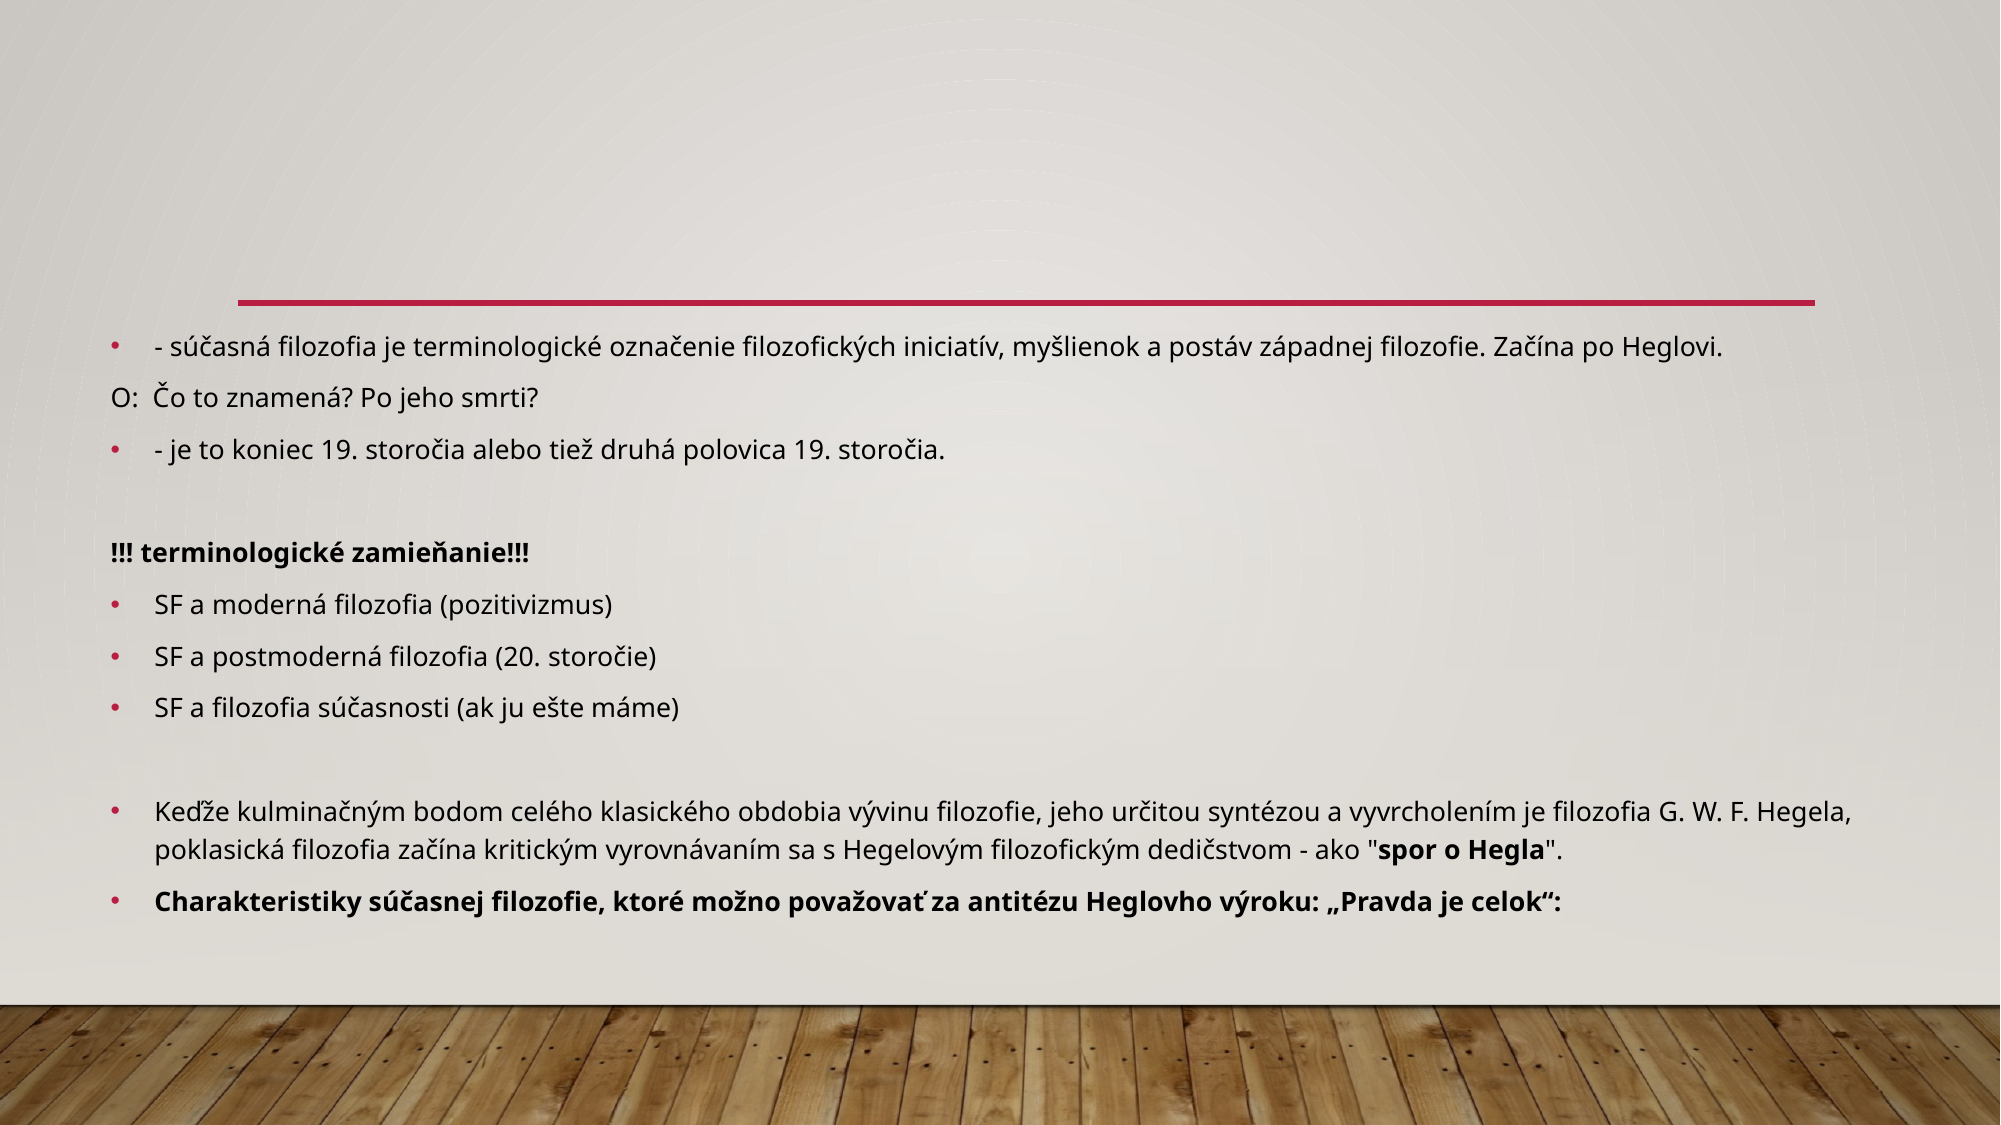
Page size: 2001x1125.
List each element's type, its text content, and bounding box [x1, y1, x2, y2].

picture [0, 1005, 2000, 1125]
list - súčasná filozofia je terminologické označenie filozofických iniciatív, myšlienok a postáv západnej filozofie. Začína po Heglovi. O: Čo to znamená? Po jeho smrti? - je to koniec 19. storočia alebo tiež druhá polovica 19. storočia. !!! terminologické zamieňanie!!! SF a moderná filozofia (pozitivizmus) SF a postmoderná filozofia (20. storočie) SF a filozofia súčasnosti (ak ju ešte máme) Keďže kulminačným bodom celého klasického obdobia vývinu filozofie, jeho určitou syntézou a vyvrcholením je filozofia G. W. F. Hegela, poklasická filozofia začína kritickým vyrovnávaním sa s Hegelovým filozofickým dedičstvom - ako "spor o Hegla". Charakteristiky súčasnej filozofie, ktoré možno považovať za antitézu Heglovho výroku: „Pravda je celok“: [95, 315, 1895, 928]
